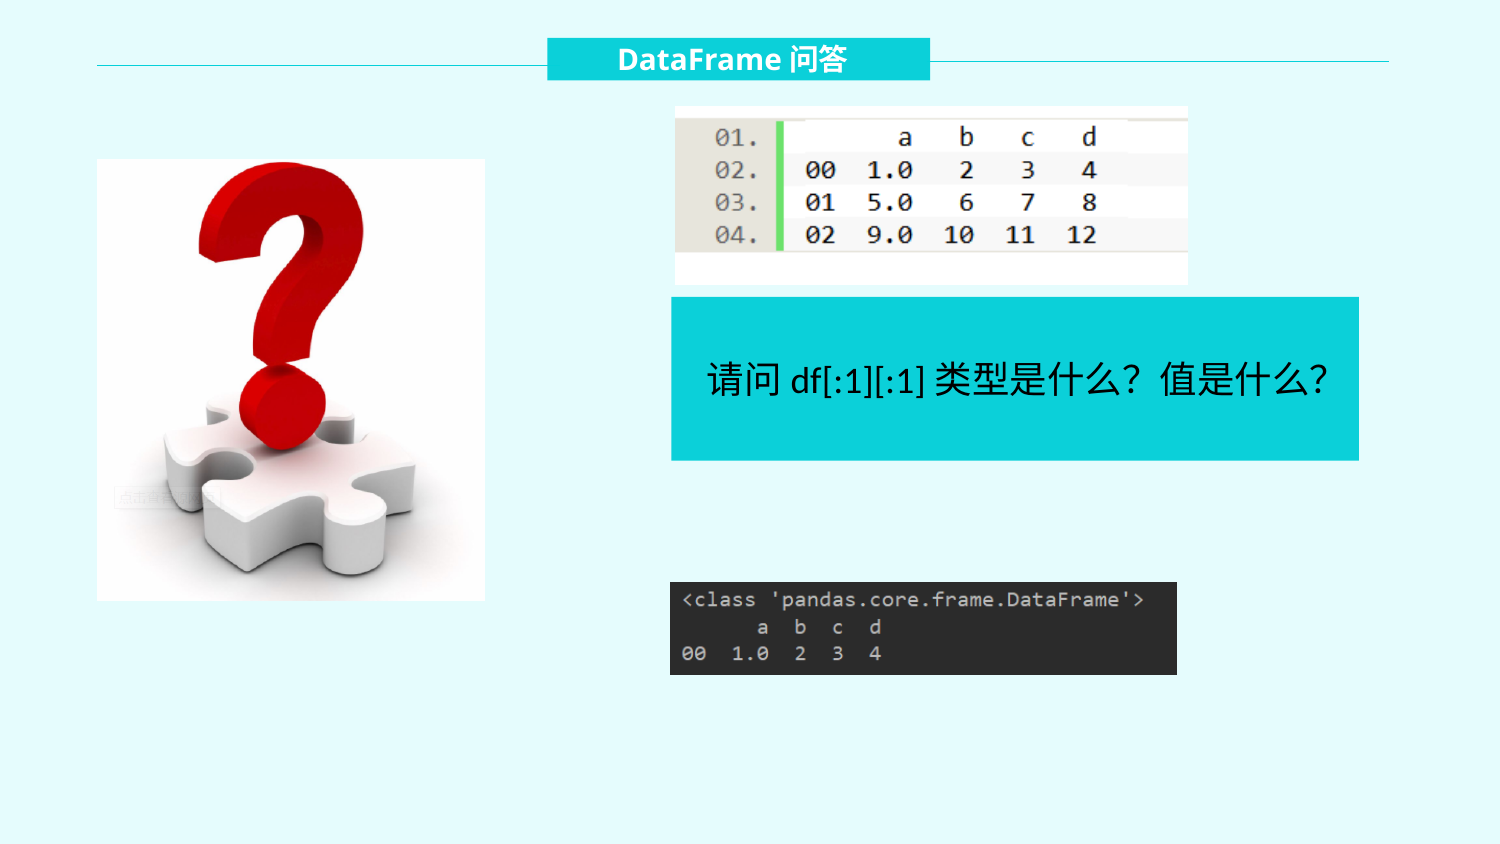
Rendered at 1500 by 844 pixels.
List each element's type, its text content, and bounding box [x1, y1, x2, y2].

picture [674, 106, 1188, 285]
text_box [671, 296, 1359, 461]
text_box 请问df[:1][:1]类型是什么？值是什么？ [691, 348, 1339, 409]
picture [669, 582, 1177, 675]
picture [96, 159, 485, 601]
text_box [96, 32, 1390, 85]
